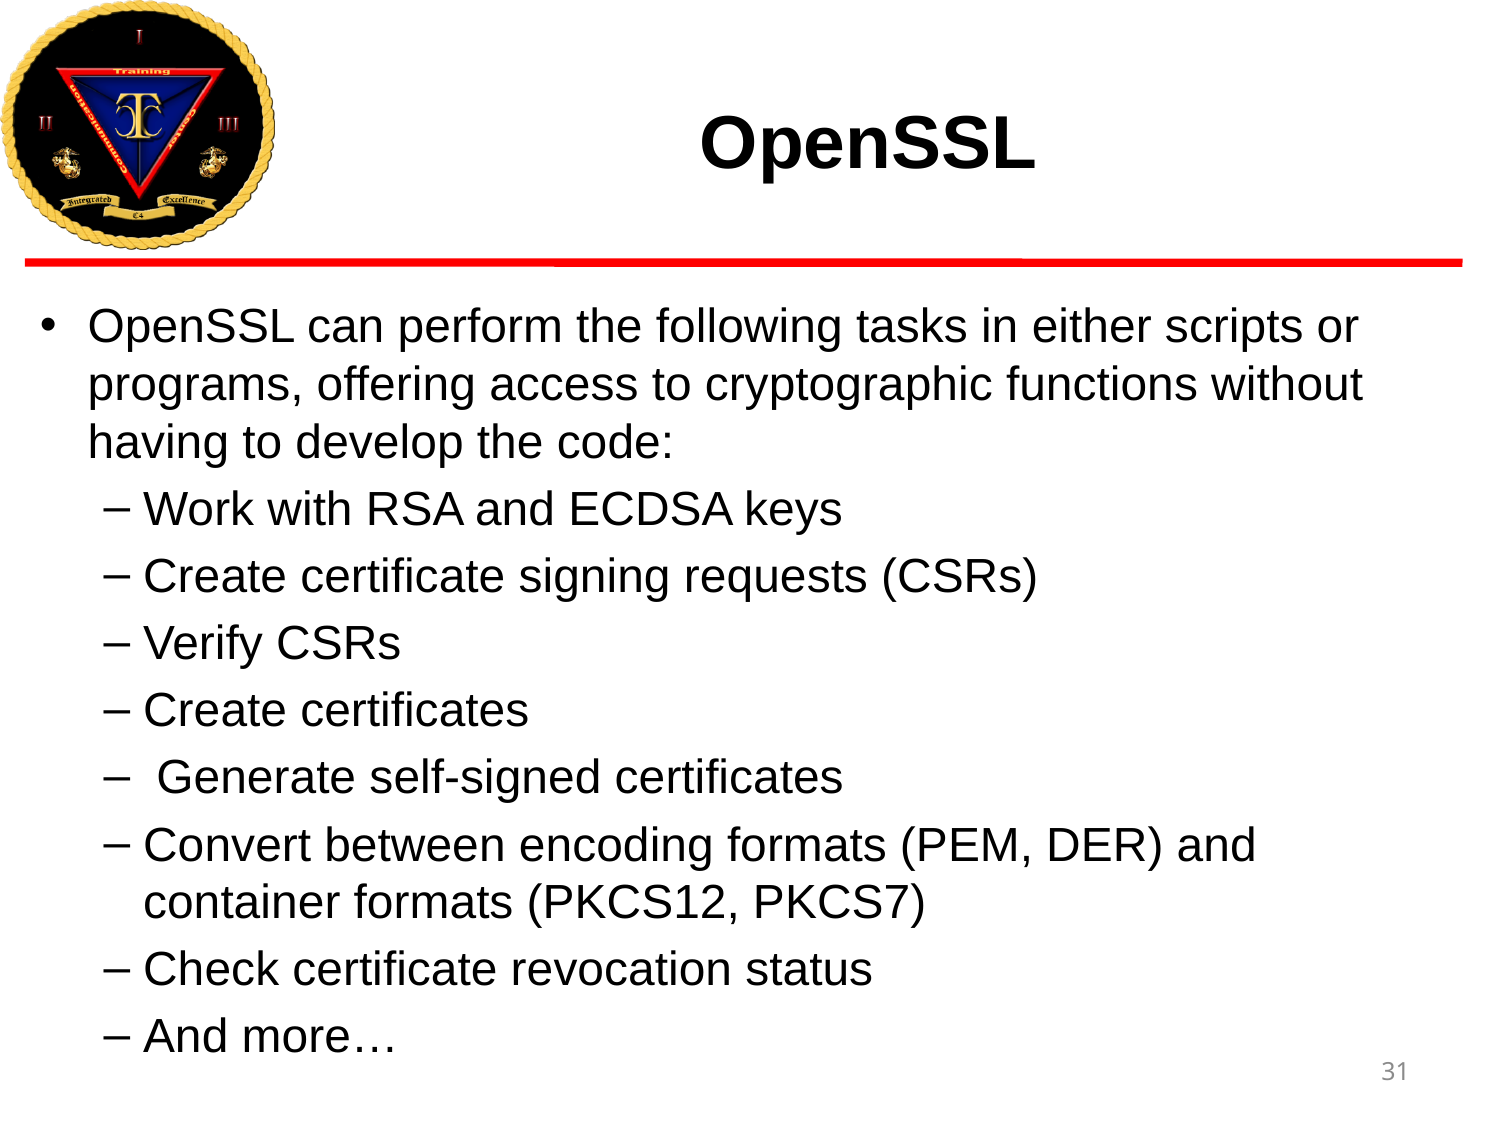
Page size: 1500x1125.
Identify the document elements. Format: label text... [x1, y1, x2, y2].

picture [0, 0, 275, 250]
slide_number 31 [1074, 1042, 1425, 1103]
list OpenSSL can perform the following tasks in either scripts or programs, offering access to cryptographic functions without having to develop the code: Work with RSA and ECDSA keys Create certificate signing requests (CSRs) Verify CSRs Create certificates Generate self-signed certificates Convert between encoding formats (PEM, DER) and container formats (PKCS12, PKCS7) Check certificate revocation status And more… [24, 287, 1463, 1081]
title OpenSSL [274, 44, 1463, 233]
